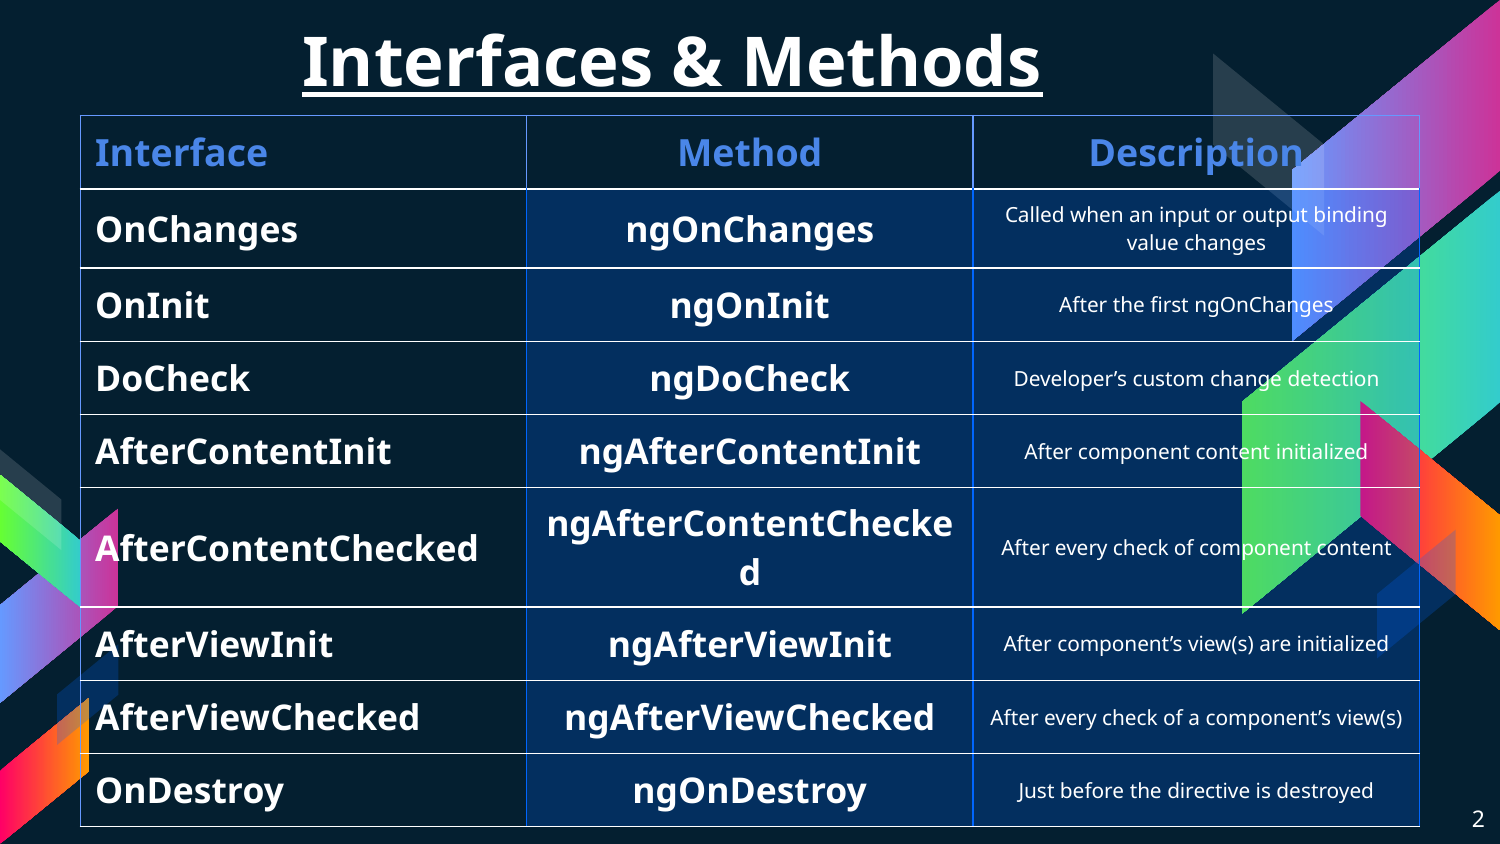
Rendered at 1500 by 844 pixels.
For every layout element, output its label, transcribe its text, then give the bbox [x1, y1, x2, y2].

table_cell ngOnChanges [527, 190, 972, 267]
table_cell After every check of component content [974, 488, 1419, 606]
table_cell ngOnInit [527, 269, 972, 341]
table_cell ngAfterViewChecked [527, 681, 972, 753]
table_header Method [527, 116, 972, 188]
table_cell After every check of a component’s view(s) [974, 681, 1419, 753]
table_cell Just before the directive is destroyed [974, 754, 1419, 826]
table_header Description [974, 116, 1419, 188]
table_cell ngAfterContentInit [527, 415, 972, 487]
title Interfaces & Methods [182, 11, 1163, 115]
table_cell OnDestroy [81, 754, 526, 826]
table_cell ngAfterContentChecked [527, 488, 972, 606]
table_cell After component’s view(s) are initialized [974, 608, 1419, 680]
table_cell Developer’s custom change detection [974, 342, 1419, 414]
table_cell Called when an input or output binding value changes [974, 190, 1419, 267]
table_cell After component content initialized [974, 415, 1419, 487]
table_cell OnInit [81, 269, 526, 341]
table_header Interface [81, 116, 526, 188]
table_cell ngAfterViewInit [527, 608, 972, 680]
table_cell ngOnDestroy [527, 754, 972, 826]
table_cell AfterContentChecked [81, 488, 526, 606]
table_cell DoCheck [81, 342, 526, 414]
table_cell AfterViewInit [81, 608, 526, 680]
slide_number ‹#› [1403, 789, 1500, 844]
table_cell OnChanges [81, 190, 526, 267]
table_cell AfterViewChecked [81, 681, 526, 753]
table_cell AfterContentInit [81, 415, 526, 487]
table_cell After the first ngOnChanges [974, 269, 1419, 341]
table_cell ngDoCheck [527, 342, 972, 414]
